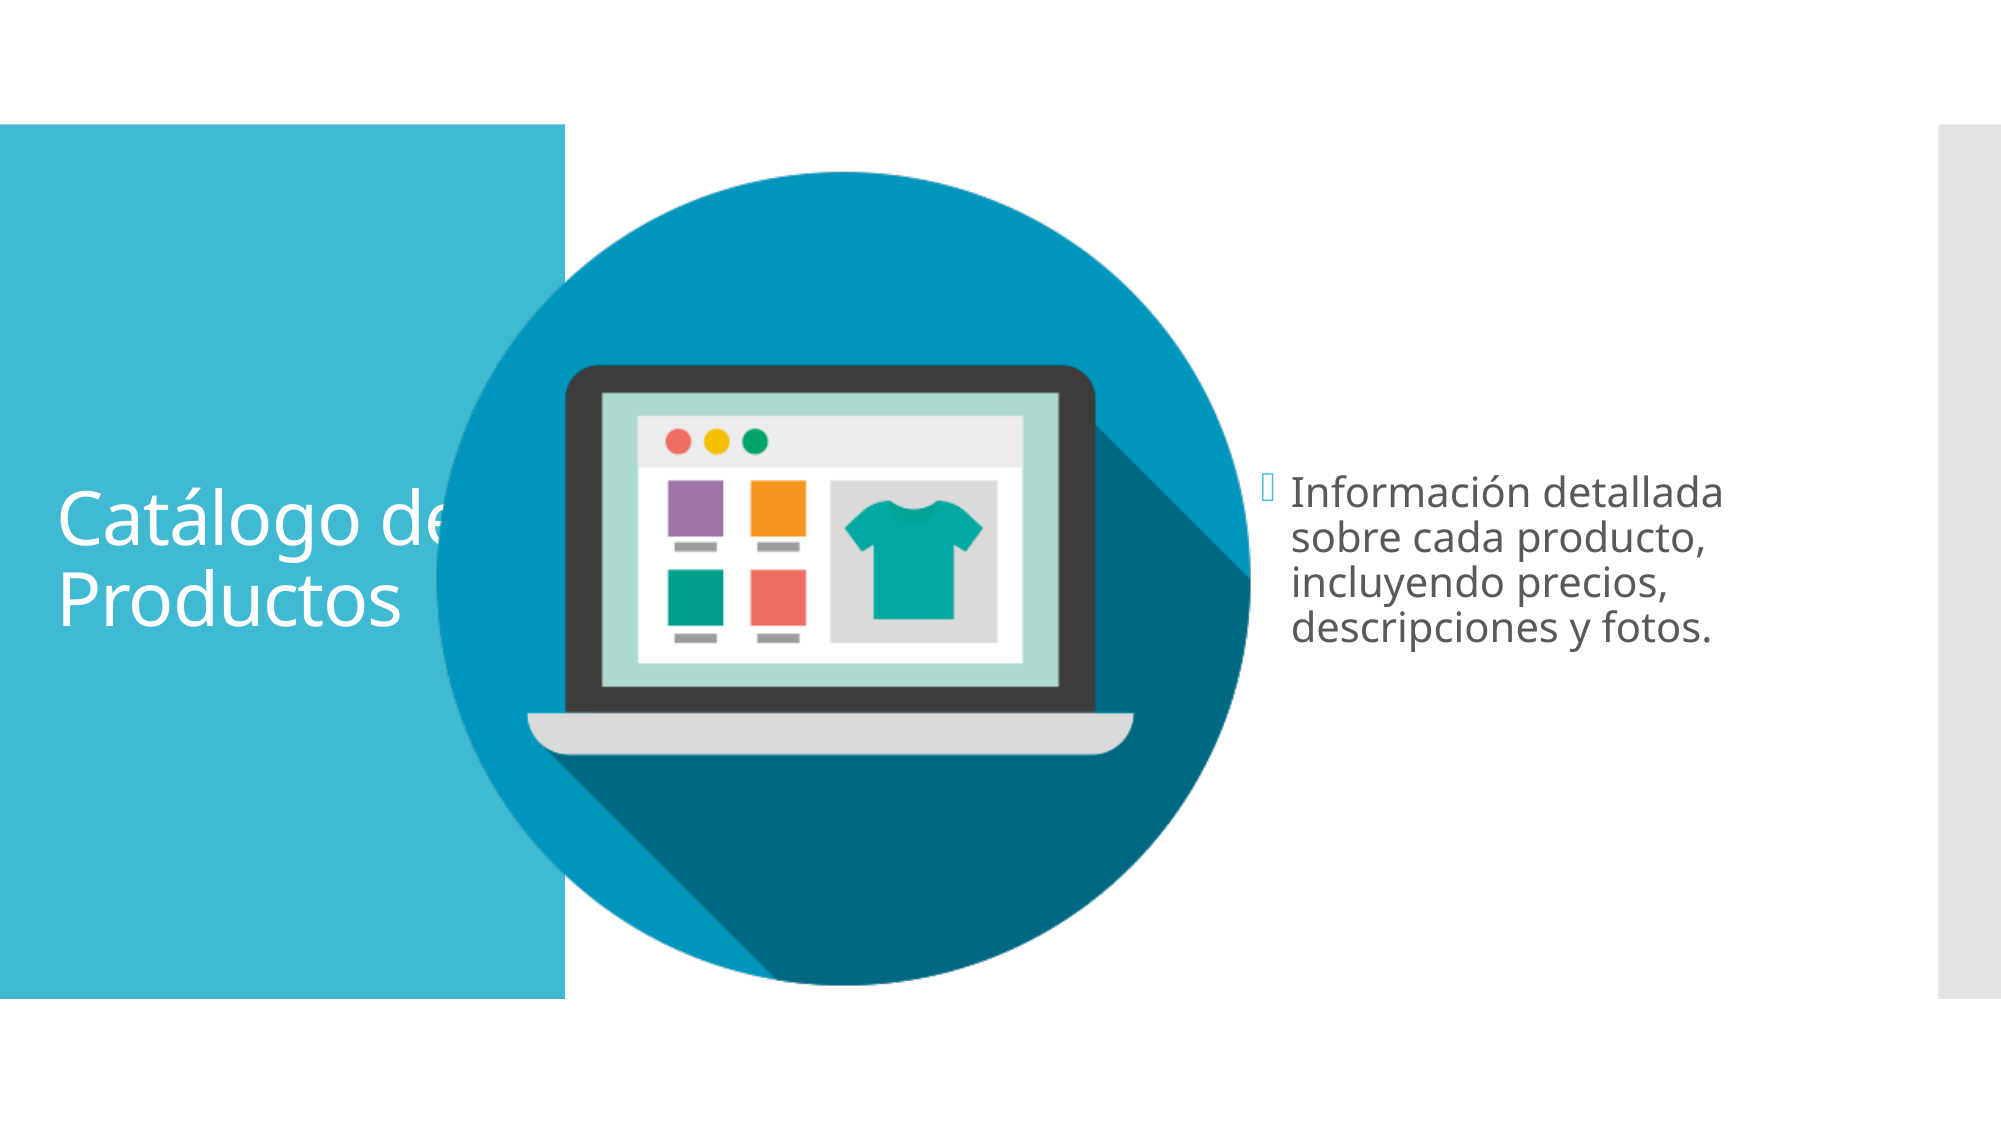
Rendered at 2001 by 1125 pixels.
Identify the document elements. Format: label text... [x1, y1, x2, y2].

title Catálogo de Productos [41, 184, 406, 940]
picture [406, 141, 1283, 1017]
list Información detallada sobre cada producto, incluyendo precios, descripciones y fotos. [1283, 141, 1835, 982]
